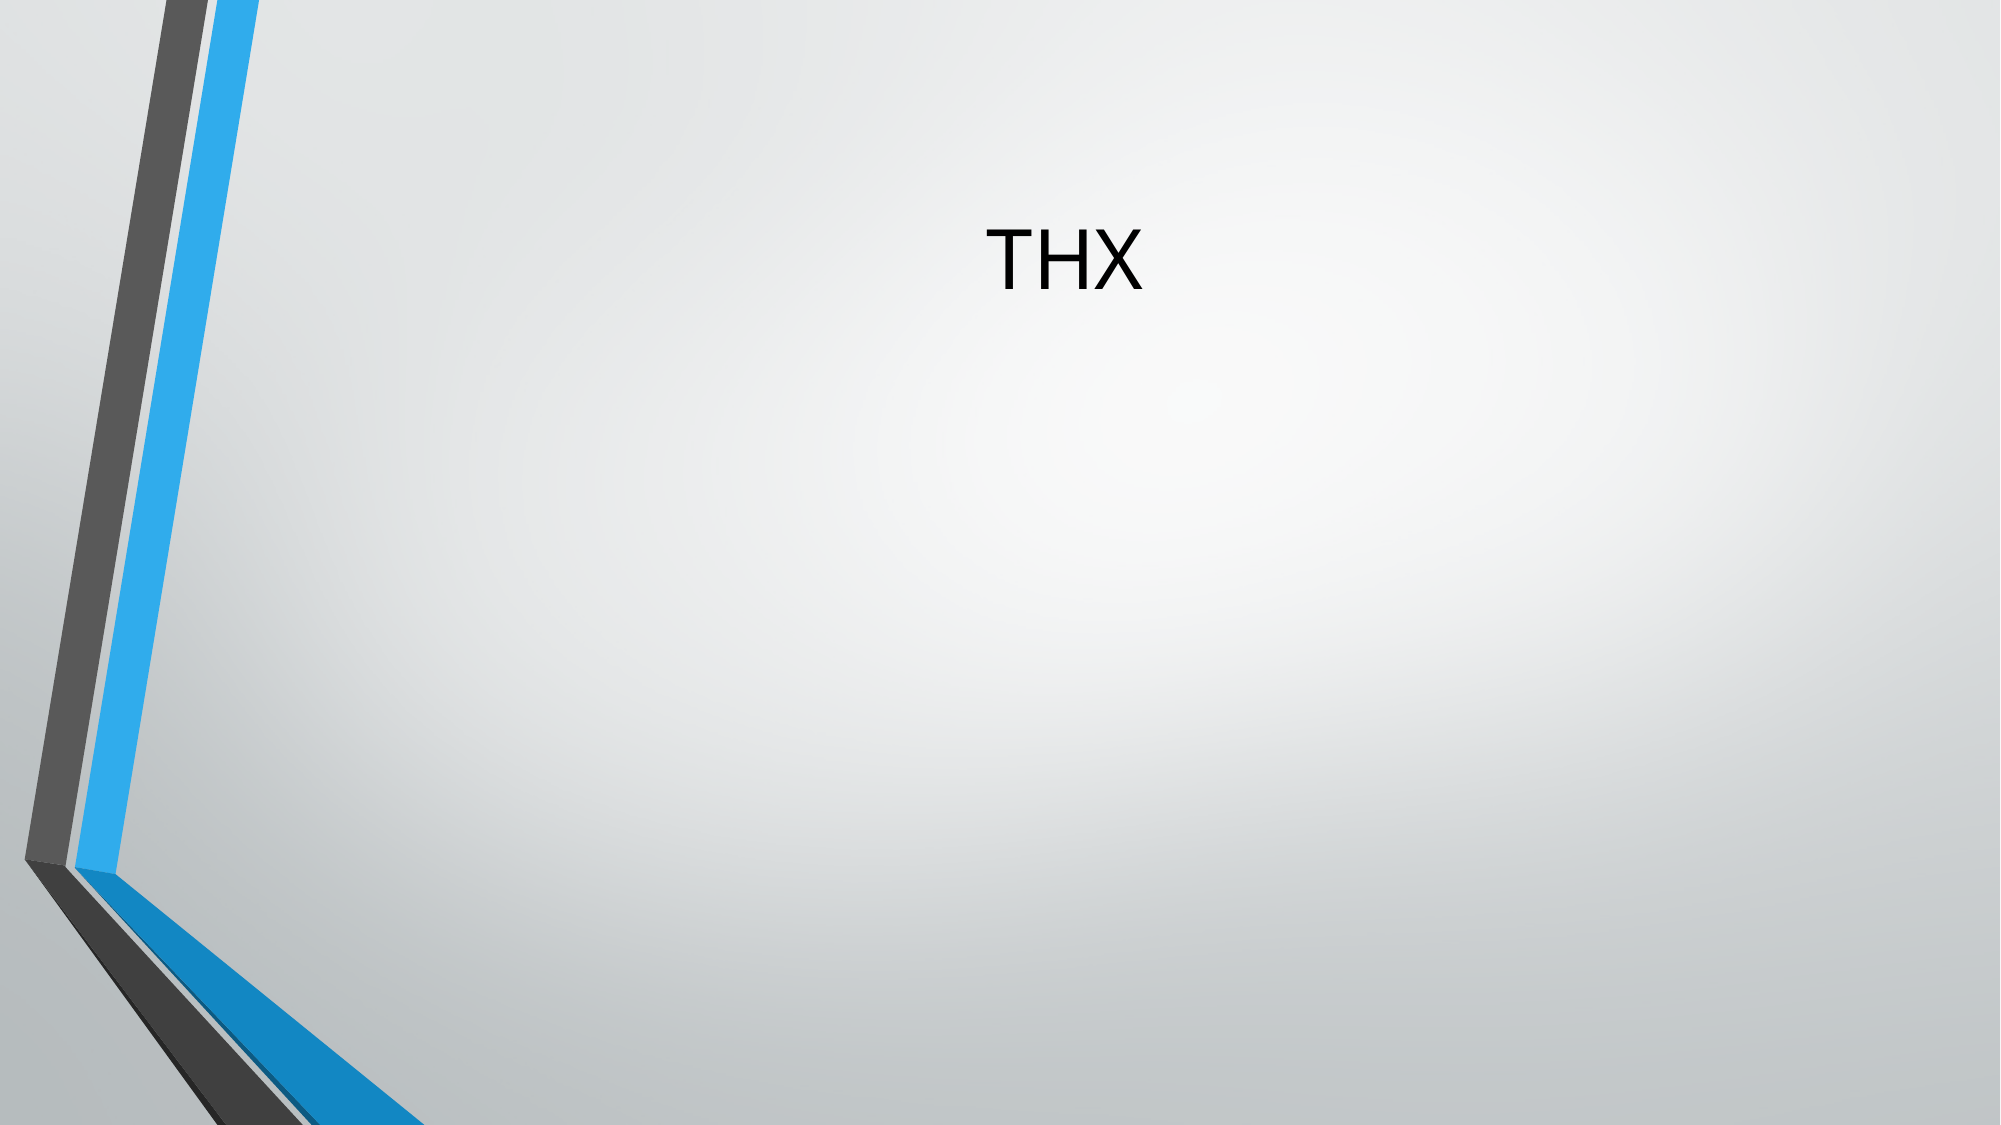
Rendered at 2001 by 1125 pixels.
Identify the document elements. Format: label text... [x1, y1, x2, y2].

title THX [243, 112, 1887, 400]
